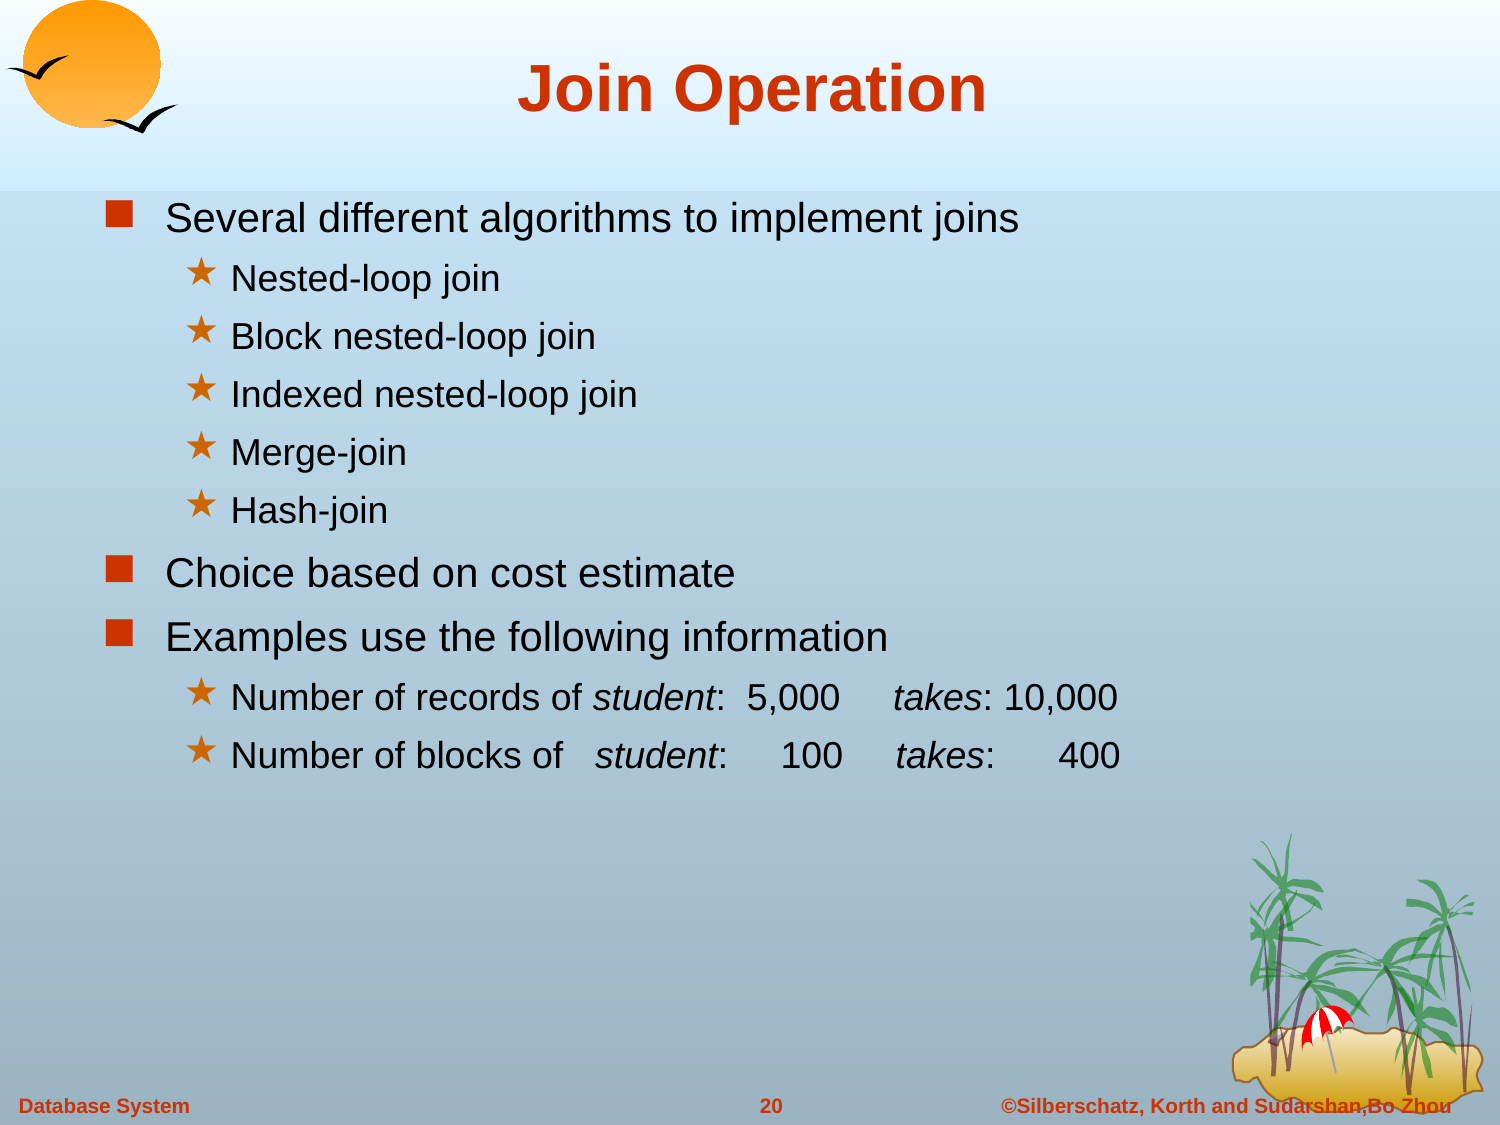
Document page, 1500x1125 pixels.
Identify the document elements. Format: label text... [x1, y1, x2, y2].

title Join Operation [90, 32, 1416, 133]
list Several different algorithms to implement joins Nested-loop join Block nested-loop join Indexed nested-loop join Merge-join Hash-join Choice based on cost estimate Examples use the following information Number of records of student: 5,000 takes: 10,000 Number of blocks of student: 100 takes: 400 [93, 182, 1382, 864]
